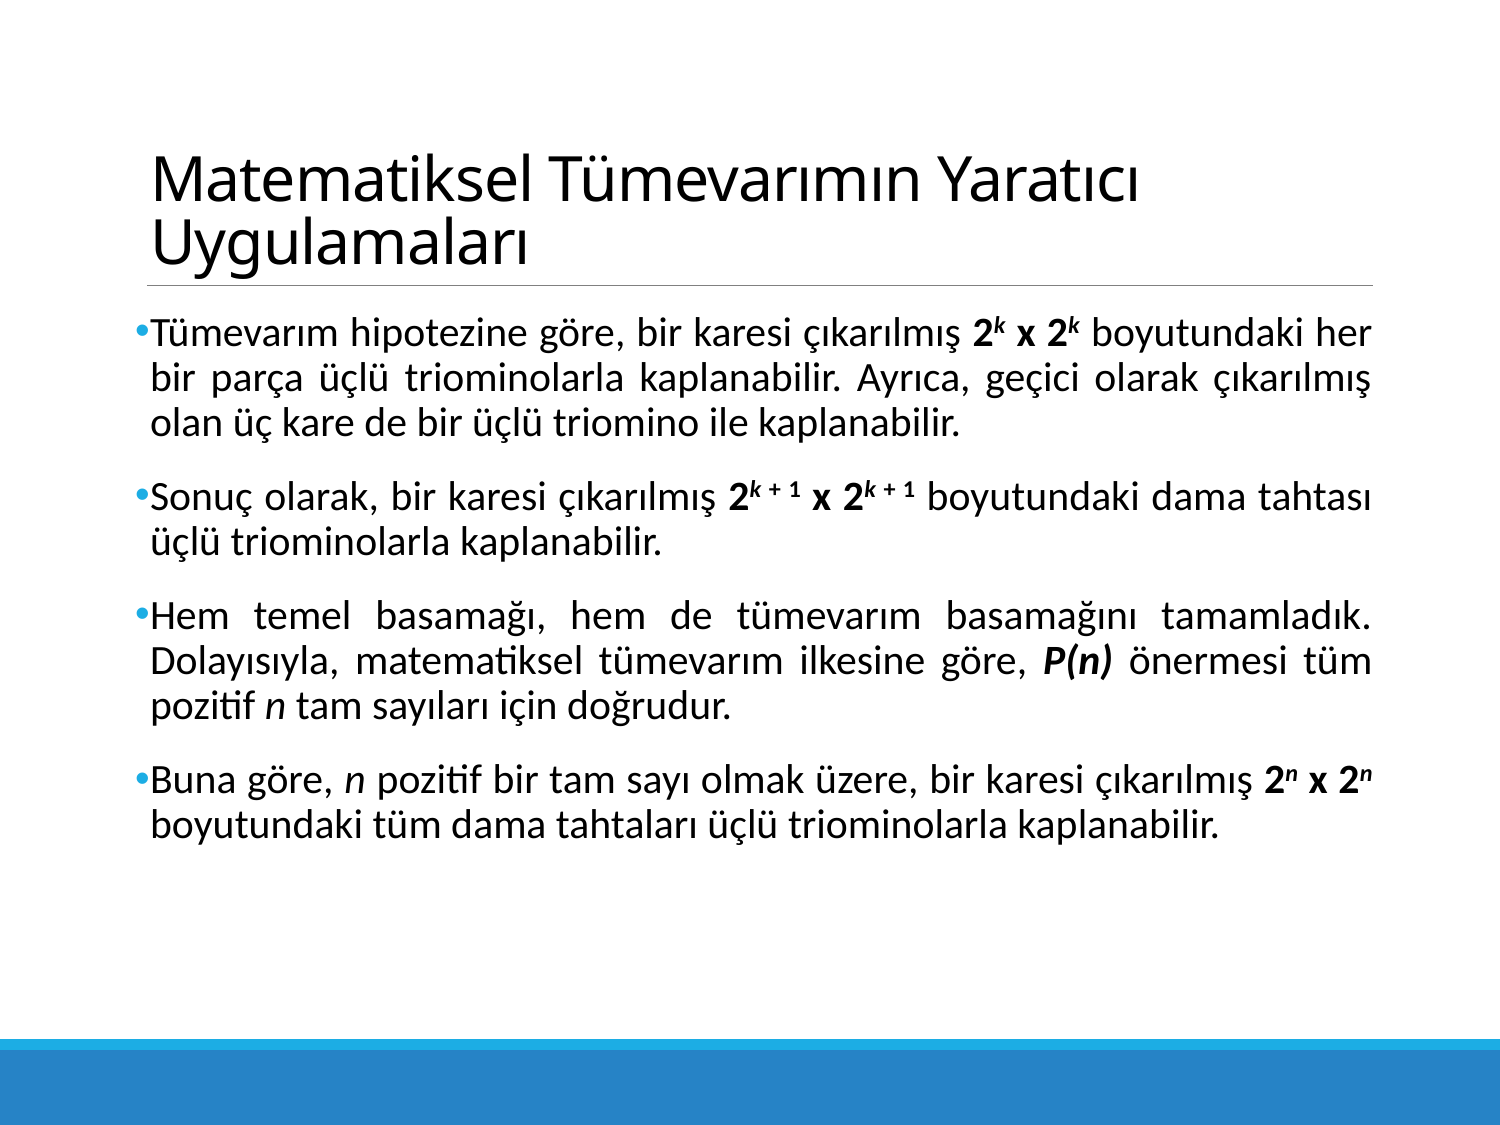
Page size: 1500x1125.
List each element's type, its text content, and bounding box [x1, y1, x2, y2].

title Matematiksel Tümevarımın Yaratıcı Uygulamaları [135, 47, 1373, 285]
list Tümevarım hipotezine göre, bir karesi çıkarılmış 2k x 2k boyutundaki her bir parça üçlü triominolarla kaplanabilir. Ayrıca, geçici olarak çıkarılmış olan üç kare de bir üçlü triomino ile kaplanabilir. Sonuç olarak, bir karesi çıkarılmış 2k + 1 x 2k + 1 boyutundaki dama tahtası üçlü triominolarla kaplanabilir. Hem temel basamağı, hem de tümevarım basamağını tamamladık. Dolayısıyla, matematik­sel tümevarım ilkesine göre, P(n) önermesi tüm pozitif n tam sayıları için doğrudur. Buna göre, n pozitif bir tam sayı olmak üzere, bir karesi çıkarılmış 2n x 2n boyutundaki tüm dama tahtaları üçlü triominolarla kaplanabilir. [135, 302, 1373, 963]
